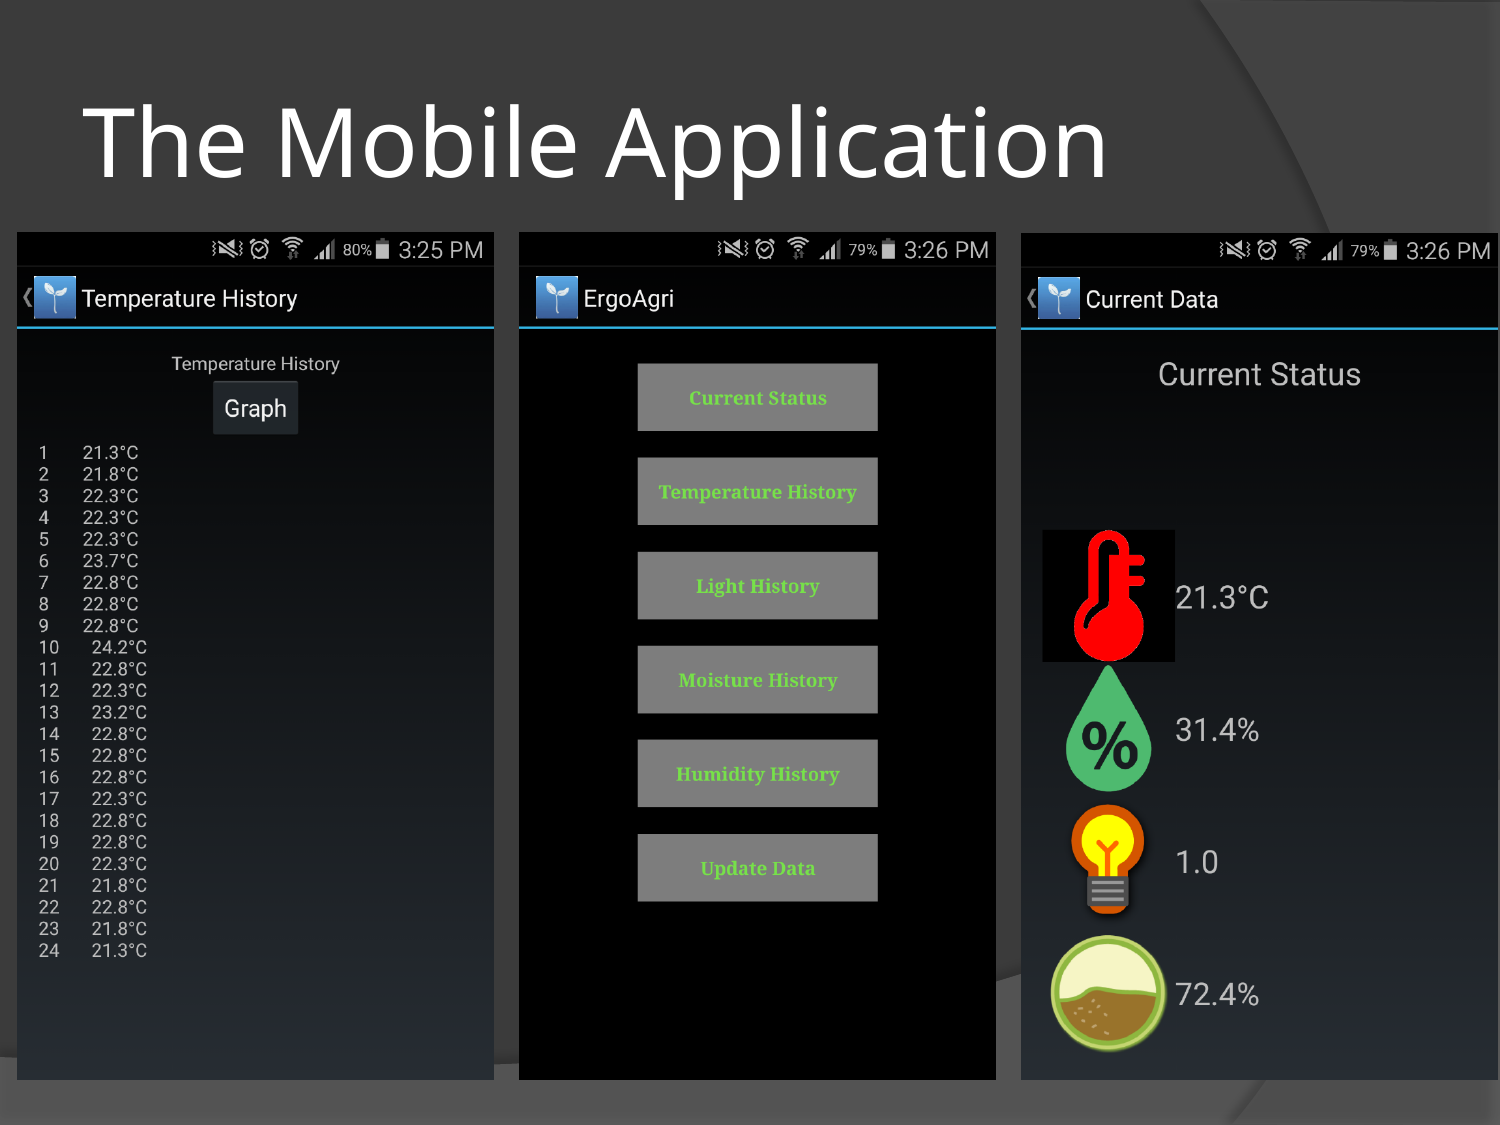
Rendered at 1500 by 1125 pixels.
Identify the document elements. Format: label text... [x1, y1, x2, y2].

picture [17, 232, 495, 1080]
picture [519, 232, 997, 1080]
picture [1021, 233, 1498, 1080]
title The Mobile Application [75, 45, 1300, 233]
